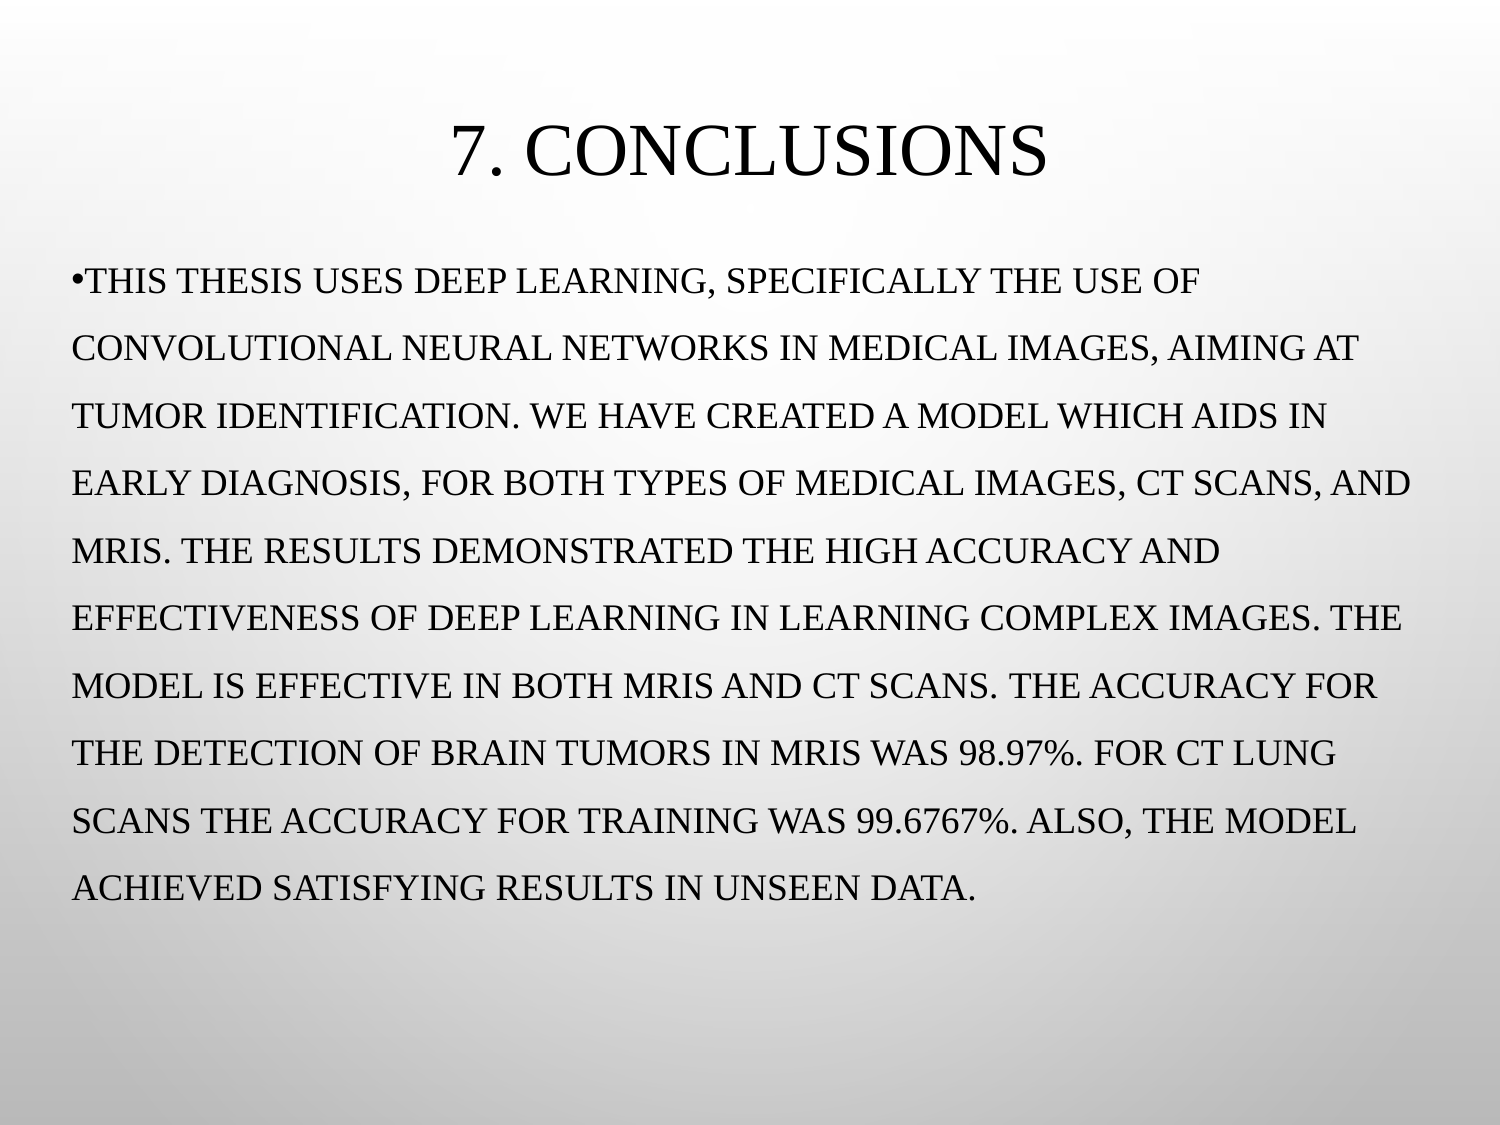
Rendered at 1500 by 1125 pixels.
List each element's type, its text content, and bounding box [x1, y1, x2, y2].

picture [0, 0, 1500, 1125]
list This thesis uses deep learning, specifically the use of Convolutional Neural Networks in medical images, aiming at tumor identification. We have created a model which aids in early diagnosis, for both types of medical images, CT scans, and MRIs. The results demonstrated the high accuracy and effectiveness of deep learning in learning complex images. The model is effective in both MRIs and CT scans. The accuracy for the detection of brain tumors in MRIs was 98.97%. For CT lung scans the accuracy for training was 99.6767%. Also, the model achieved satisfying results in unseen data. [56, 225, 1444, 1015]
title 7. Conclusions [112, 20, 1388, 225]
